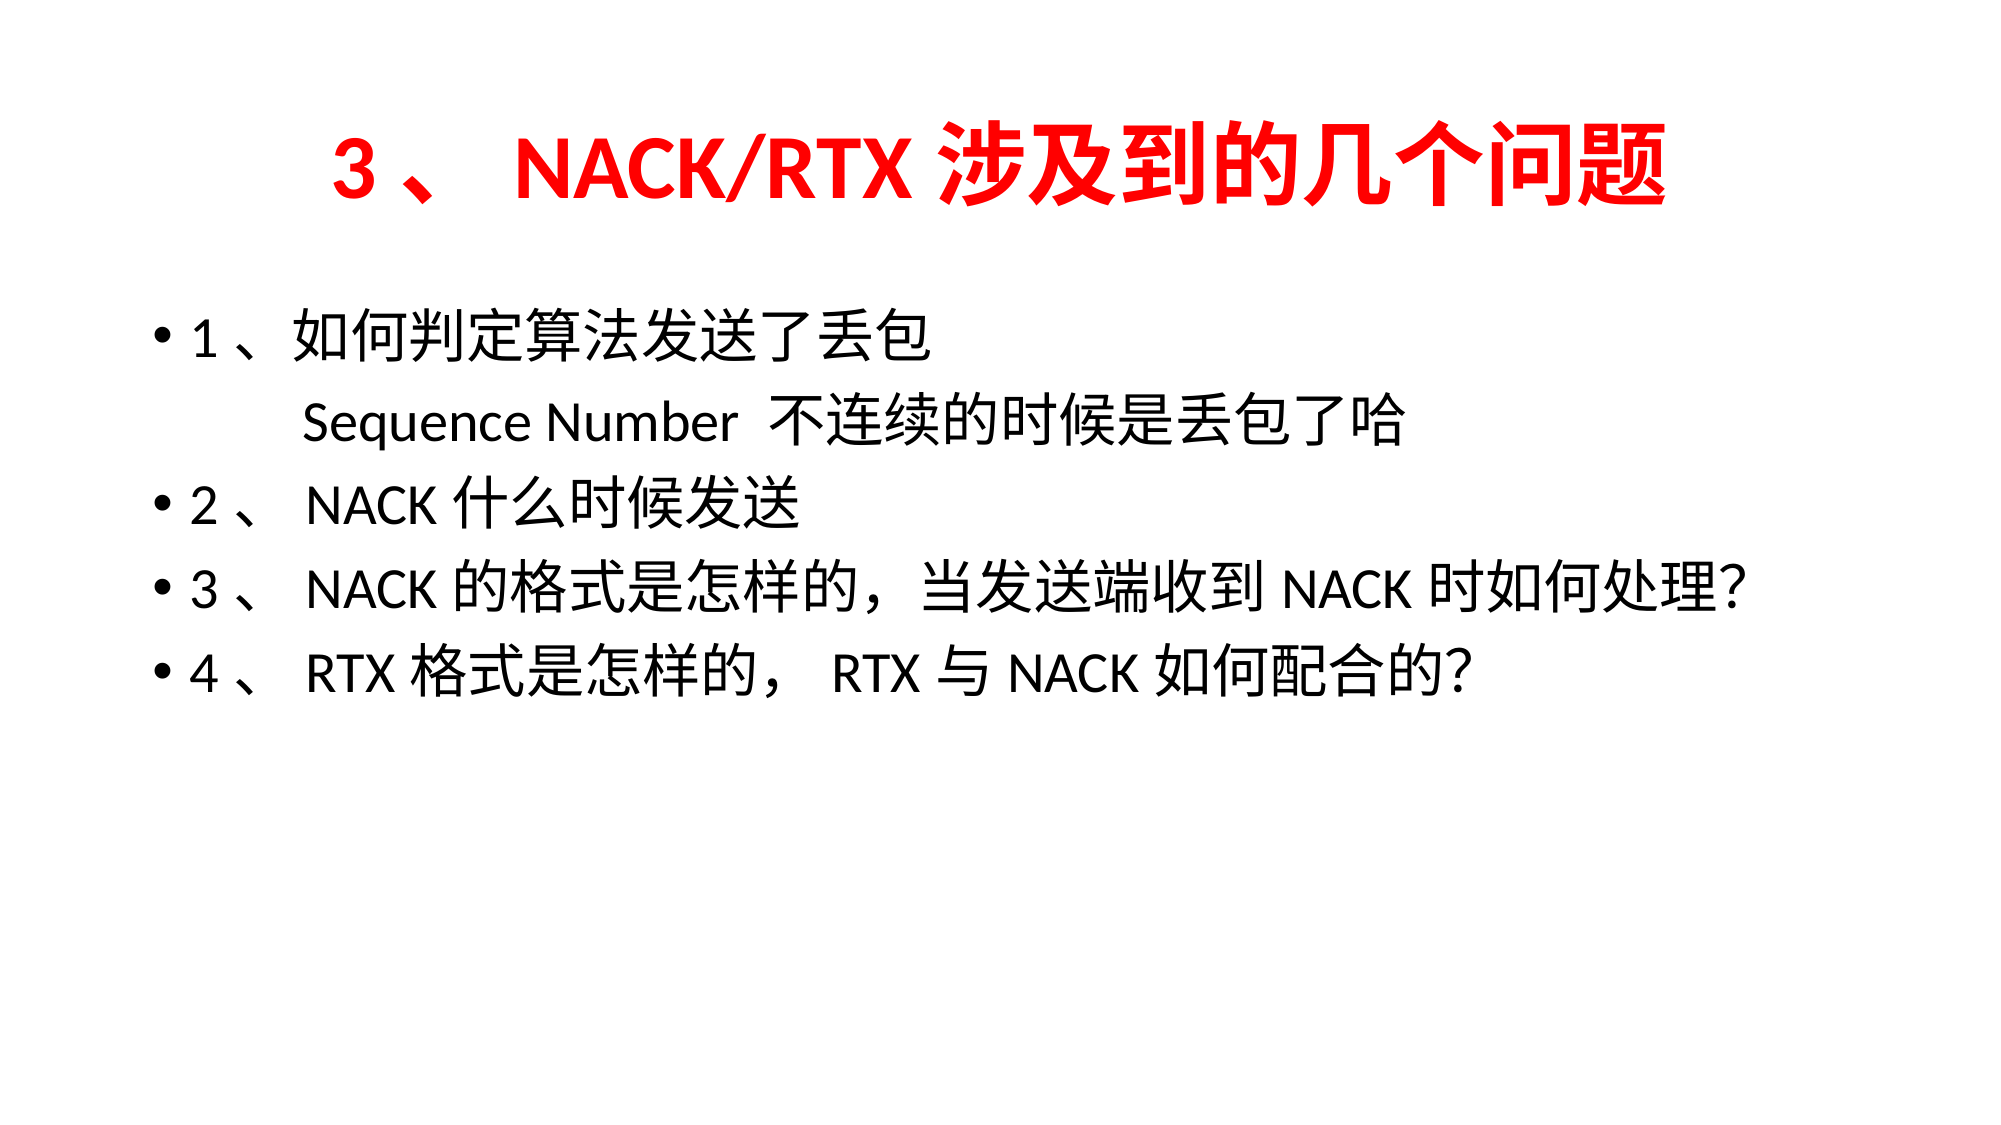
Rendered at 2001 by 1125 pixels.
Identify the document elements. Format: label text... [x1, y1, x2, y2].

list 1、如何判定算法发送了丢包 Sequence Number 不连续的时候是丢包了哈 2、NACK什么时候发送 3、NACK的格式是怎样的，当发送端收到NACK时如何处理？ 4、RTX格式是怎样的，RTX与NACK如何配合的？ [137, 299, 1863, 1014]
title 3、NACK/RTX涉及到的几个问题 [137, 59, 1863, 278]
